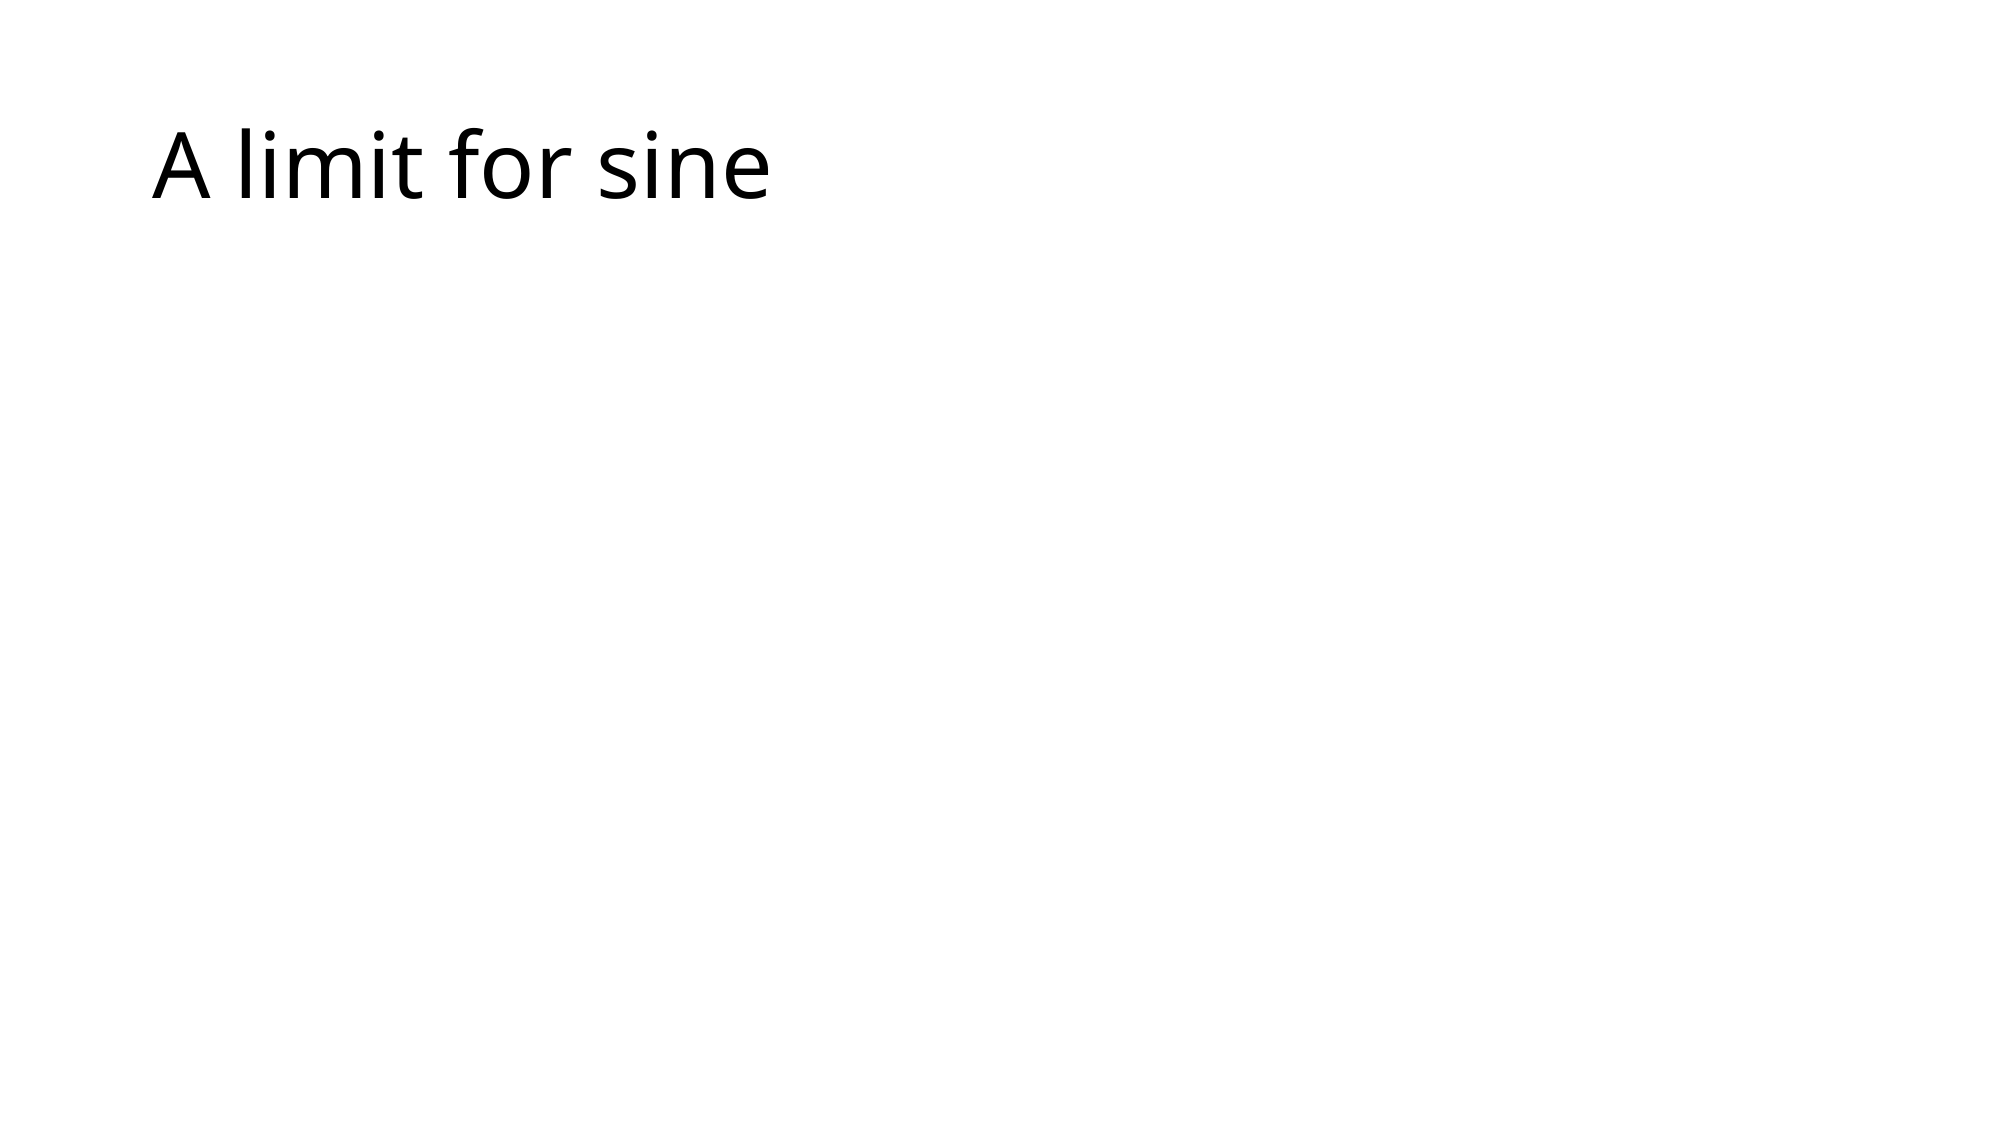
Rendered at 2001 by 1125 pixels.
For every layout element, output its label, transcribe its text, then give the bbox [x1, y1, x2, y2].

title A limit for sine [137, 59, 1863, 278]
